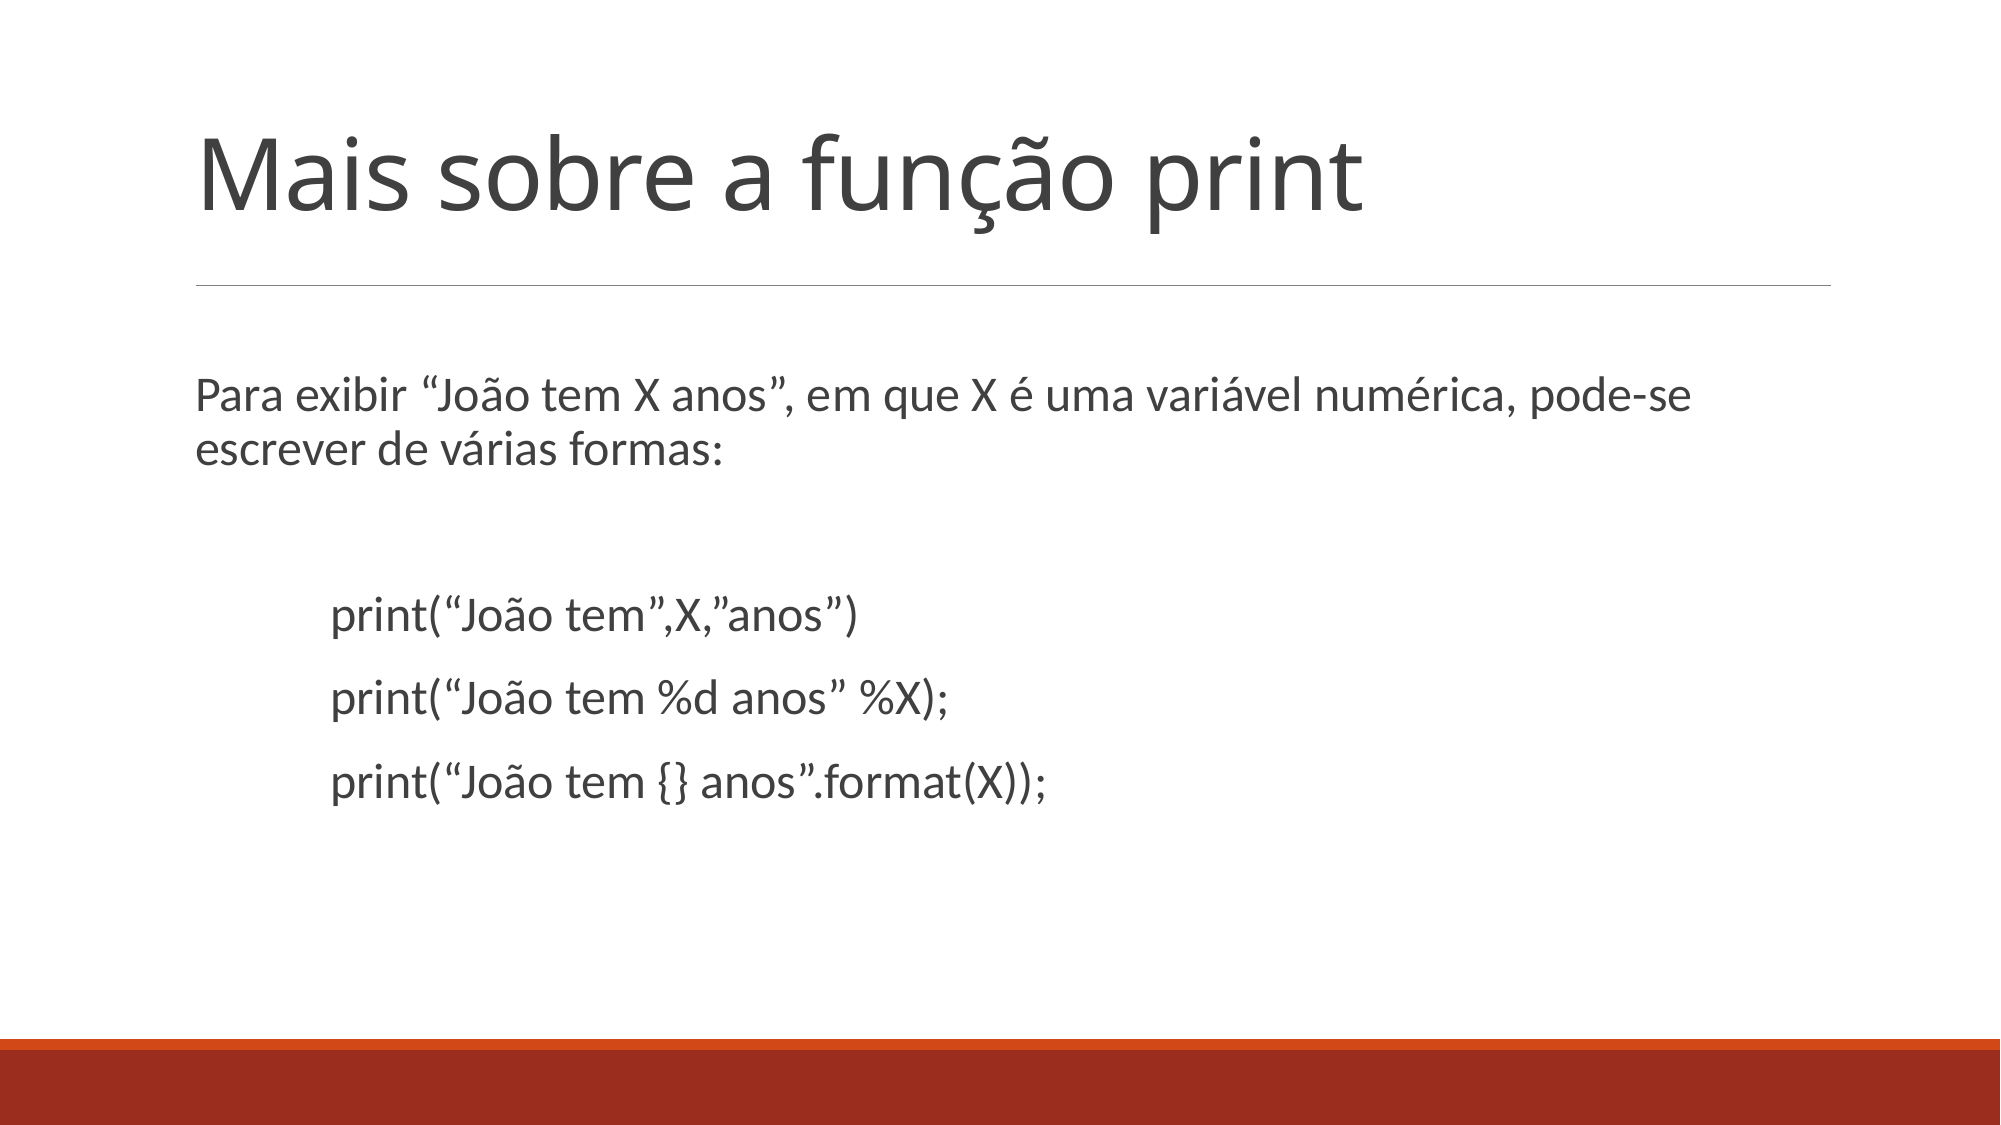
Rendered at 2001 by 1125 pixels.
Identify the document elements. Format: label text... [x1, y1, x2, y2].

list Para exibir “João tem X anos”, em que X é uma variável numérica, pode-se escrever de várias formas: print(“João tem”,X,”anos”) print(“João tem %d anos” %X); print(“João tem {} anos”.format(X)); [180, 361, 1830, 1021]
title Mais sobre a função print [180, 0, 1830, 238]
